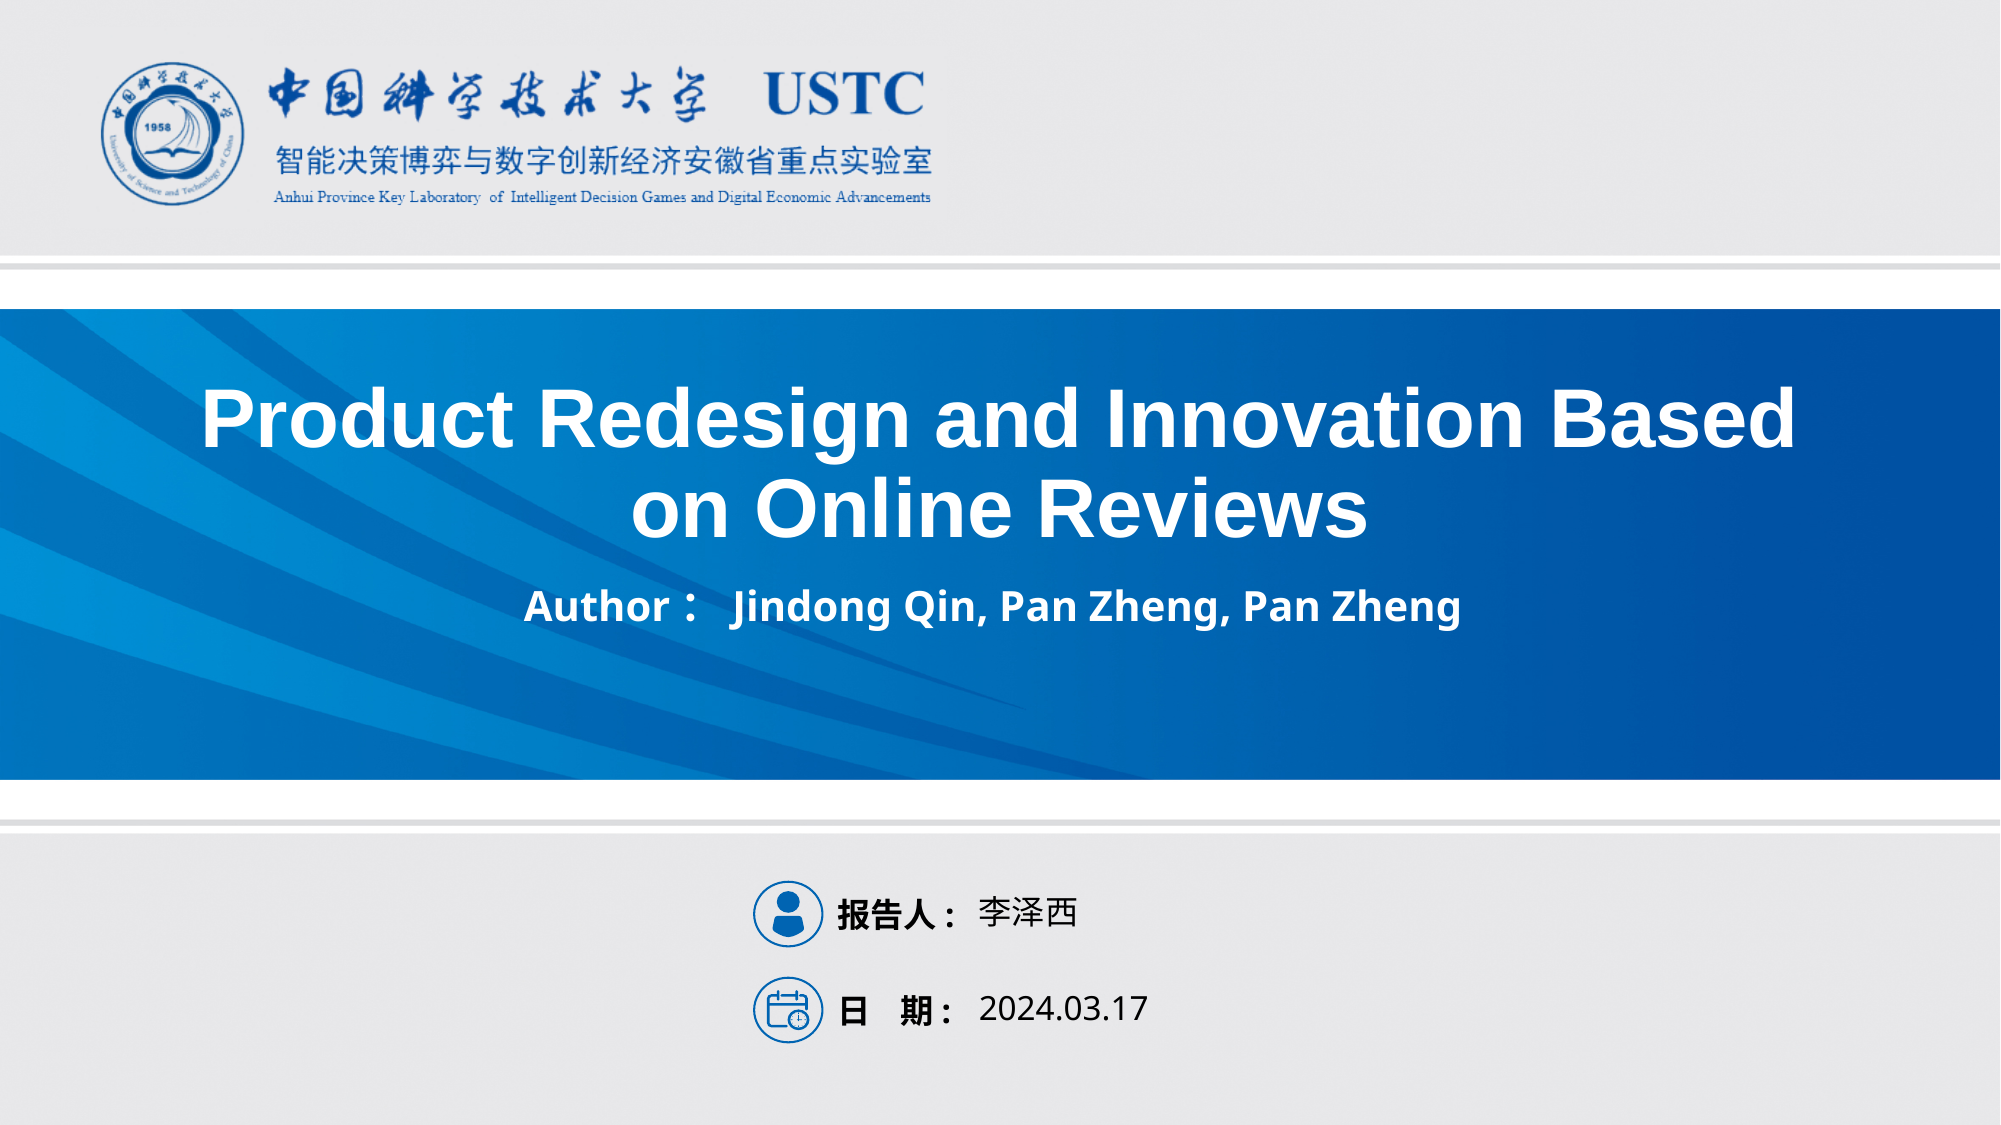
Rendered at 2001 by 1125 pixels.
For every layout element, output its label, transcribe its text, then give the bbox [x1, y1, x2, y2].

picture [0, 0, 2001, 1125]
text_box Author：Jindong Qin, Pan Zheng, Pan Zheng [298, 564, 1702, 639]
list 李泽西 [964, 884, 1610, 944]
title Product Redesign and Innovation Based on Online Reviews [137, 367, 1863, 565]
list 2024.03.17 [964, 980, 1610, 1040]
